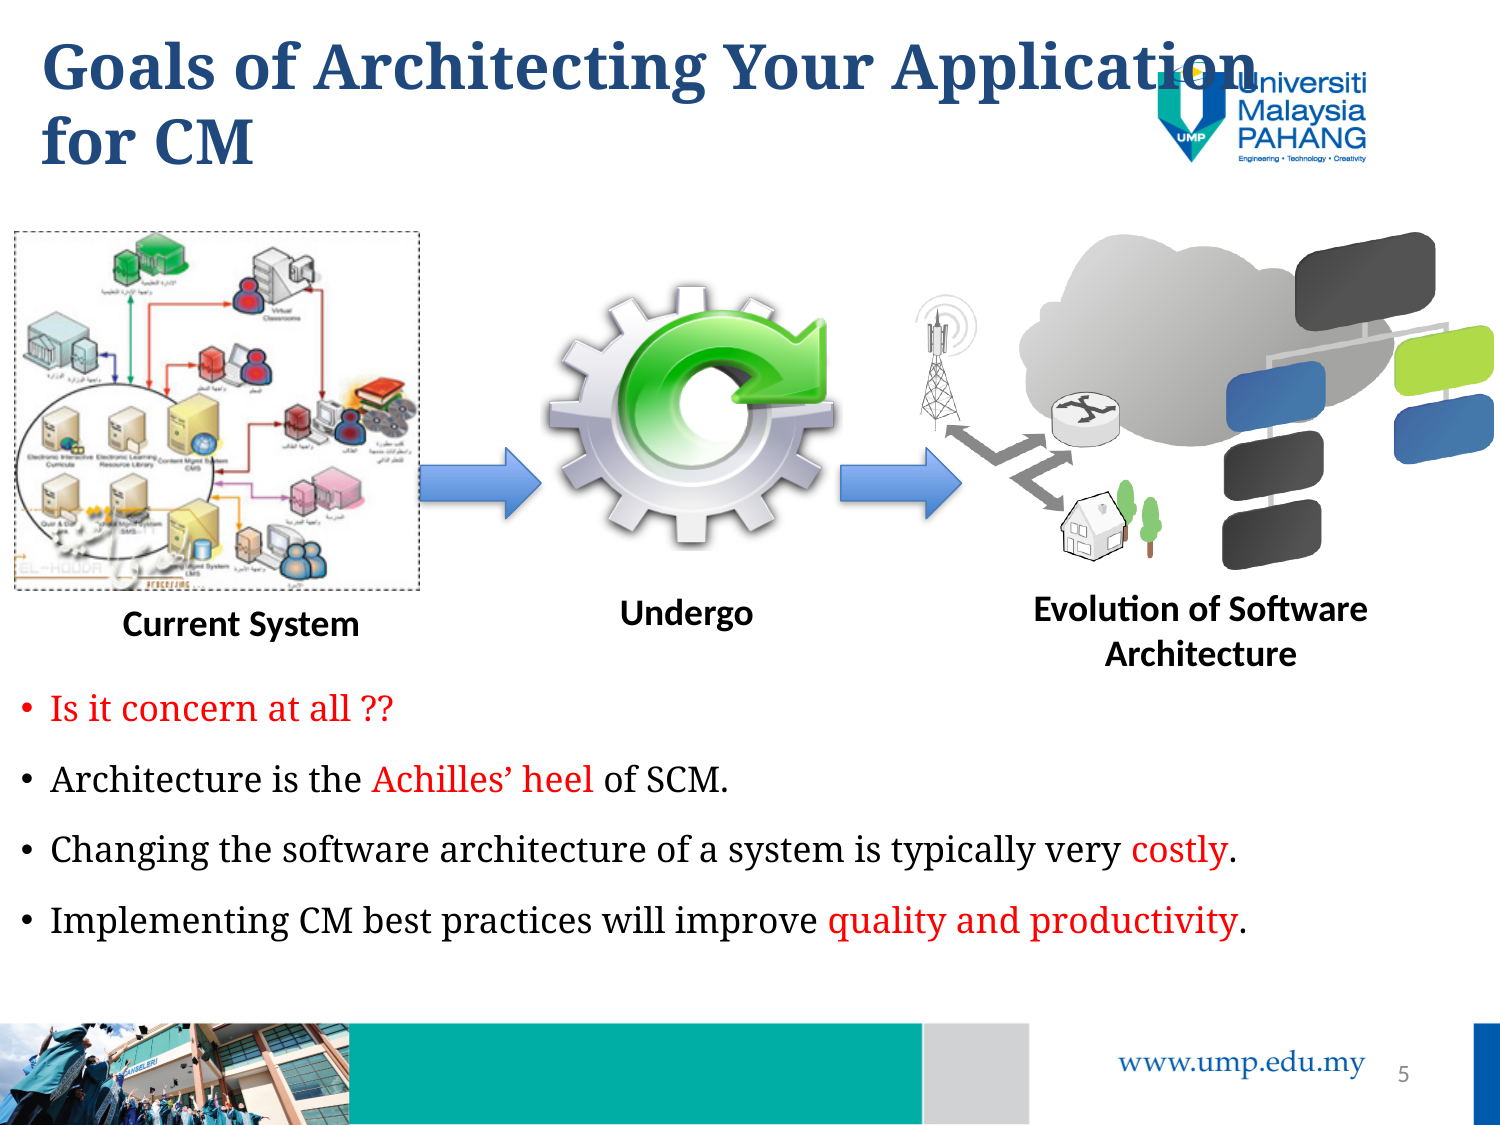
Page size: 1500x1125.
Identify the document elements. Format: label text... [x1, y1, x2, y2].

text_box [847, 464, 909, 502]
title Goals of Architecting Your Application for CM [26, 19, 1376, 185]
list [14, 231, 420, 592]
text_box Undergo [605, 580, 778, 641]
text_box Is it concern at all ?? Architecture is the Achilles’ heel of SCM. Changing the software architecture of a system is typically very costly. Implementing CM best practices will improve quality and productivity. [5, 656, 1494, 1013]
slide_number 5 [1074, 1042, 1425, 1103]
picture [0, 0, 1500, 1125]
text_box Current System [108, 600, 376, 651]
text_box [424, 447, 534, 520]
text_box Evolution of Software Architecture [1000, 579, 1402, 656]
